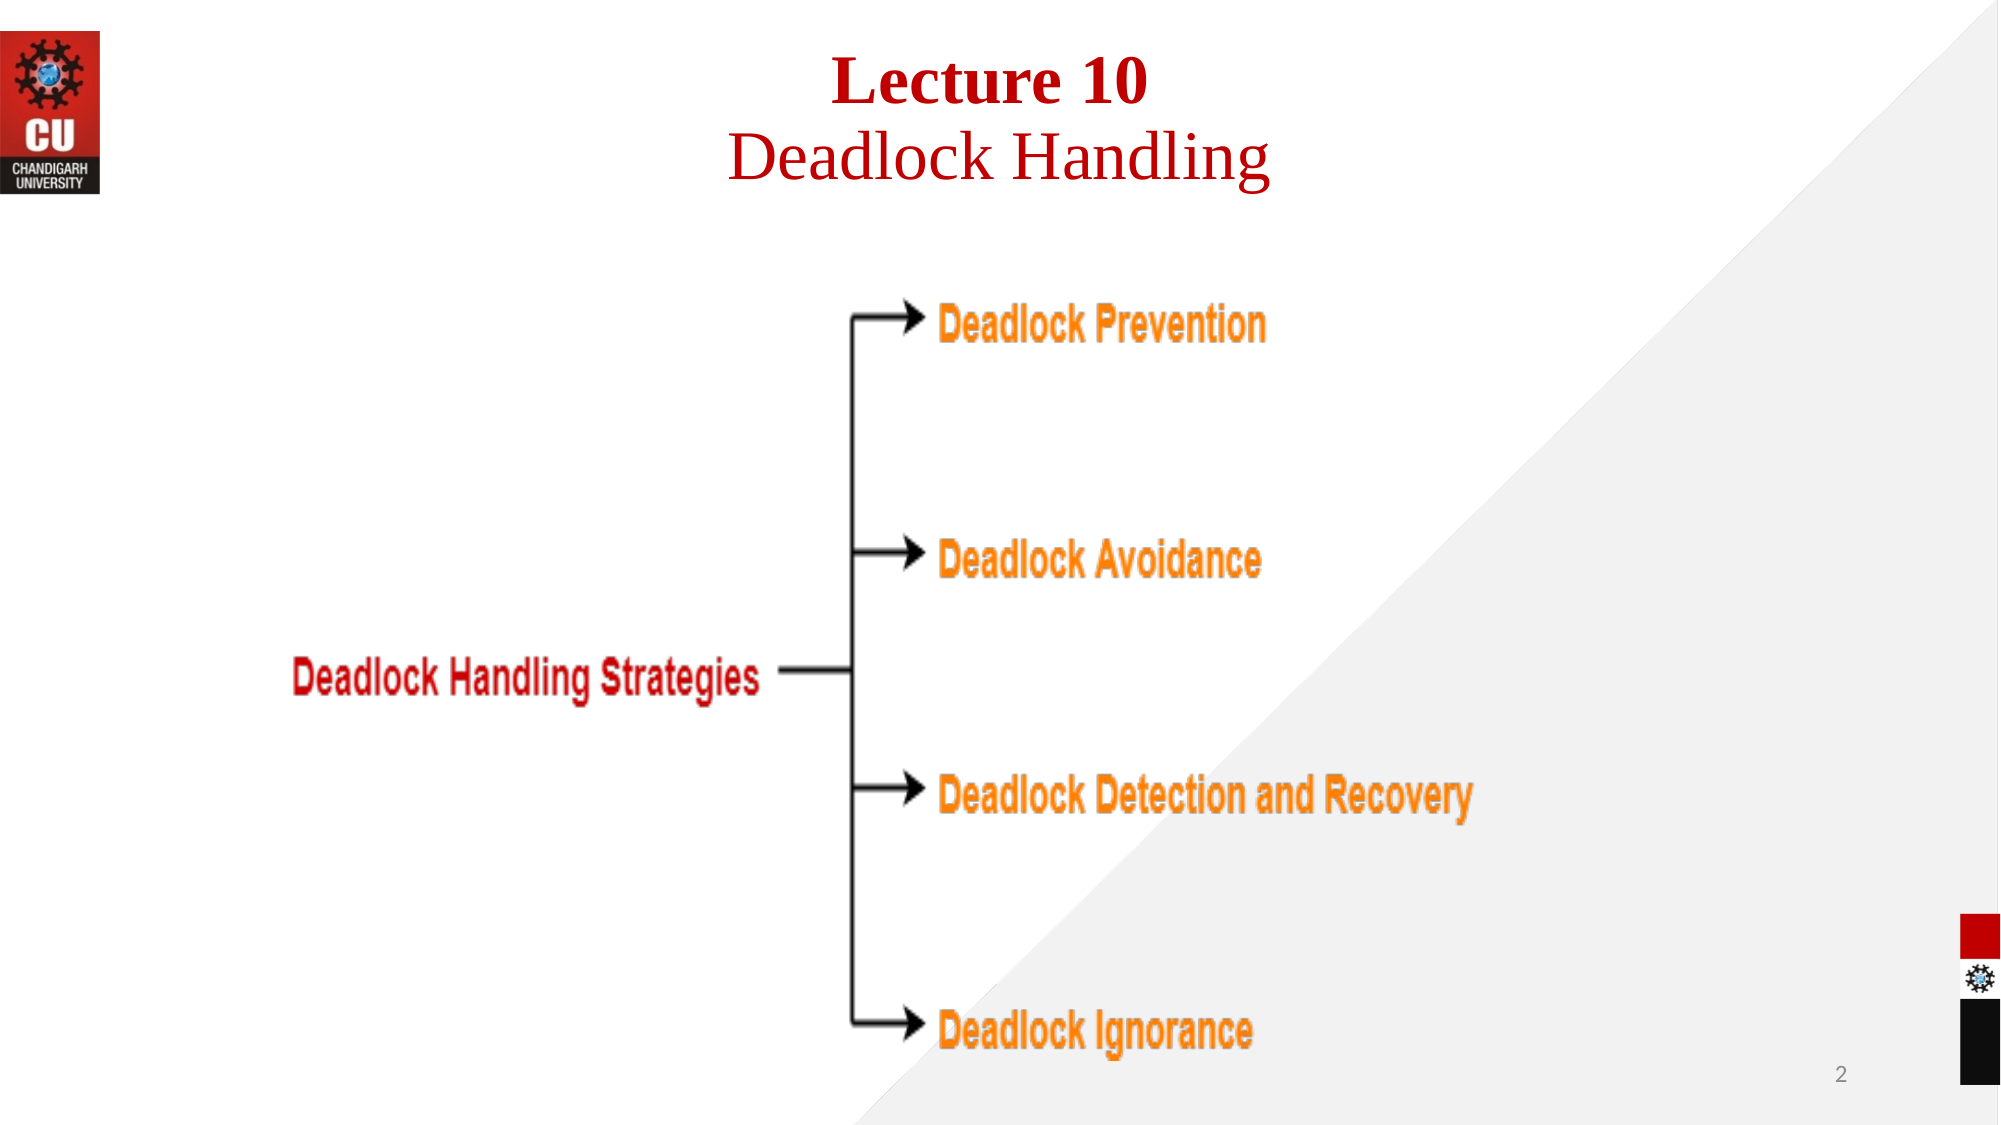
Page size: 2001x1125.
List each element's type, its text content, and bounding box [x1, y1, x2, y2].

title Lecture 10 Deadlock Handling [137, 35, 1863, 248]
picture [0, 0, 2001, 1125]
slide_number 2 [1412, 1042, 1863, 1103]
list [71, 248, 1937, 1122]
